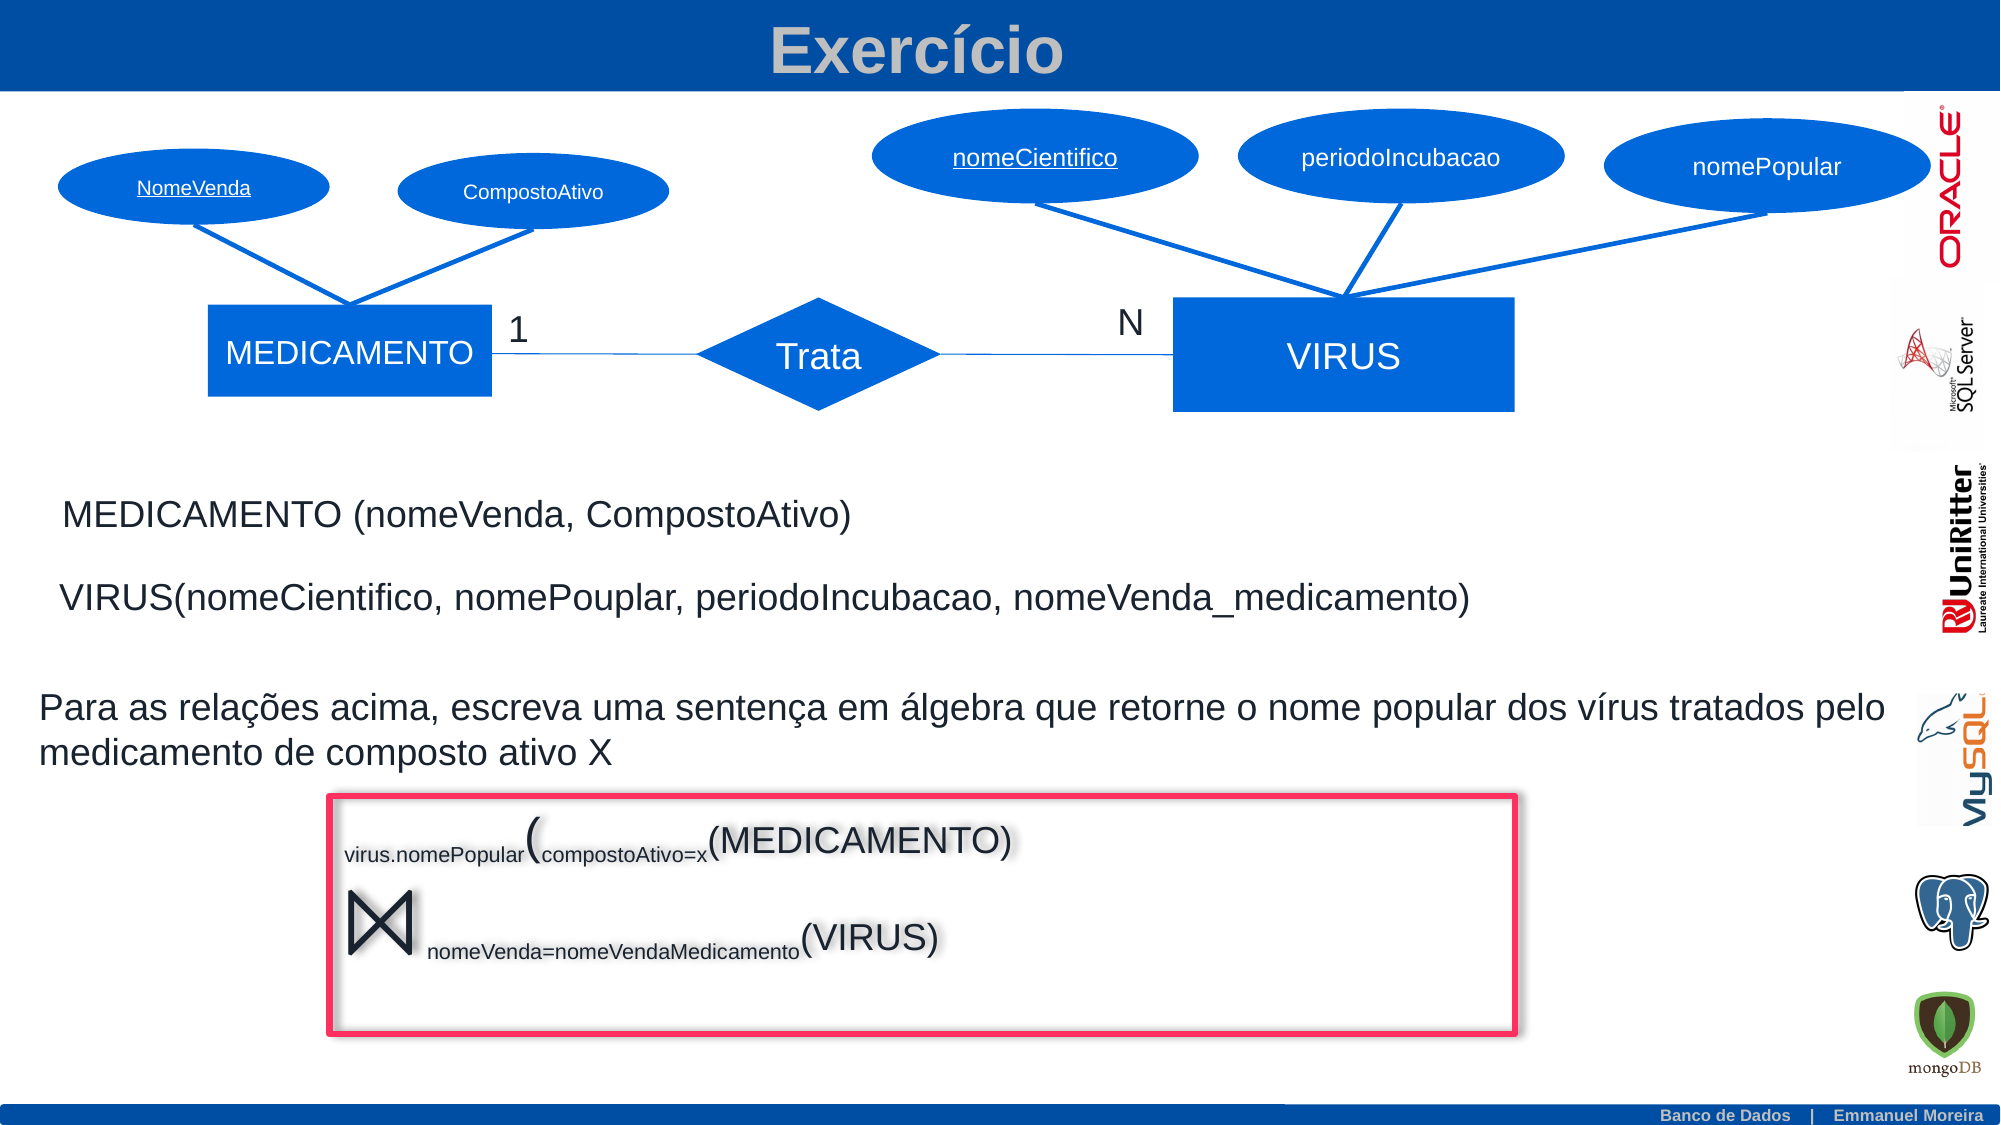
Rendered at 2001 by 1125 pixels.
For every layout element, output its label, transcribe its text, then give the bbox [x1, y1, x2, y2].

picture [1918, 694, 1992, 826]
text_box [57, 148, 670, 397]
text_box MEDICAMENTO (nomeVenda, CompostoAtivo) [47, 483, 868, 543]
text_box VIRUS(nomeCientifico, nomePouplar, periodoIncubacao, nomeVenda_medicamento) [44, 565, 1699, 626]
picture [1915, 874, 1989, 951]
picture [1932, 457, 2000, 644]
picture [1891, 92, 2000, 452]
text_box Para as relações acima, escreva uma sentença em álgebra que retorne o nome popular dos vírus tratados pelo medicamento de composto ativo X [24, 675, 1904, 781]
text_box Exercício [754, 0, 1081, 95]
picture [1897, 979, 1992, 1090]
text_box Trata [695, 296, 871, 412]
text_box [871, 108, 1931, 413]
